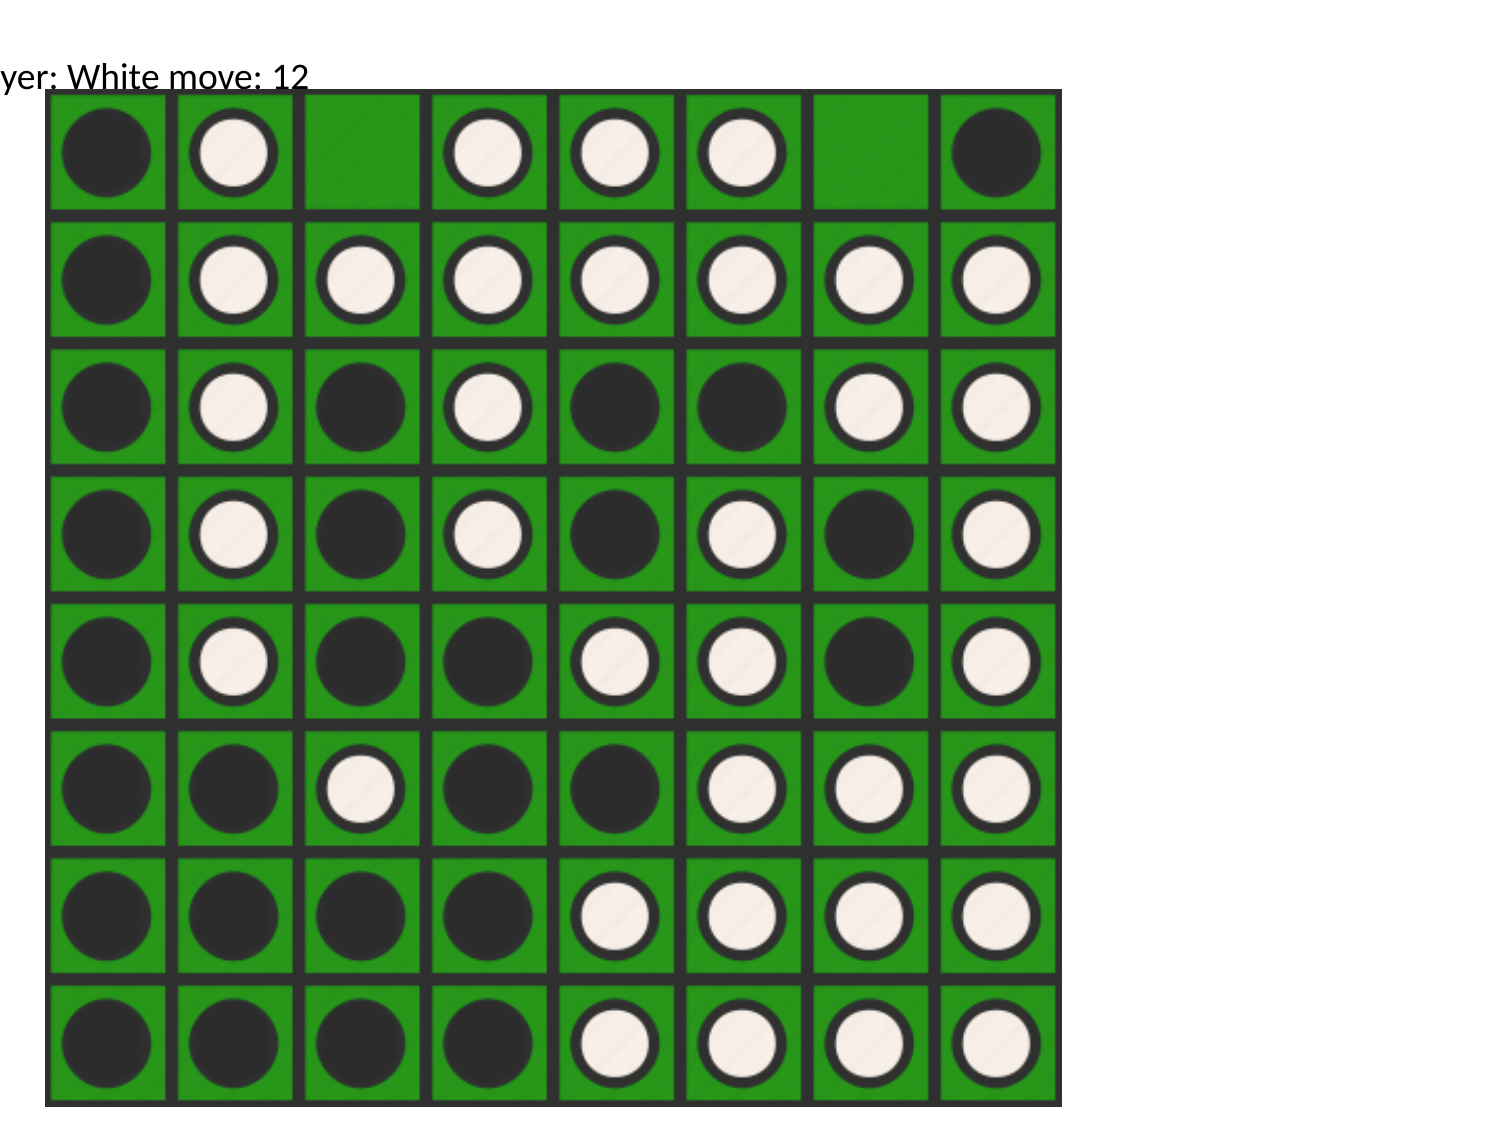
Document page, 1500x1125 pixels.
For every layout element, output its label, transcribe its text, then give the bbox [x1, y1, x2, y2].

text_box turn: 58 player: White move: 12 [0, 44, 325, 105]
picture [44, 89, 1062, 1107]
